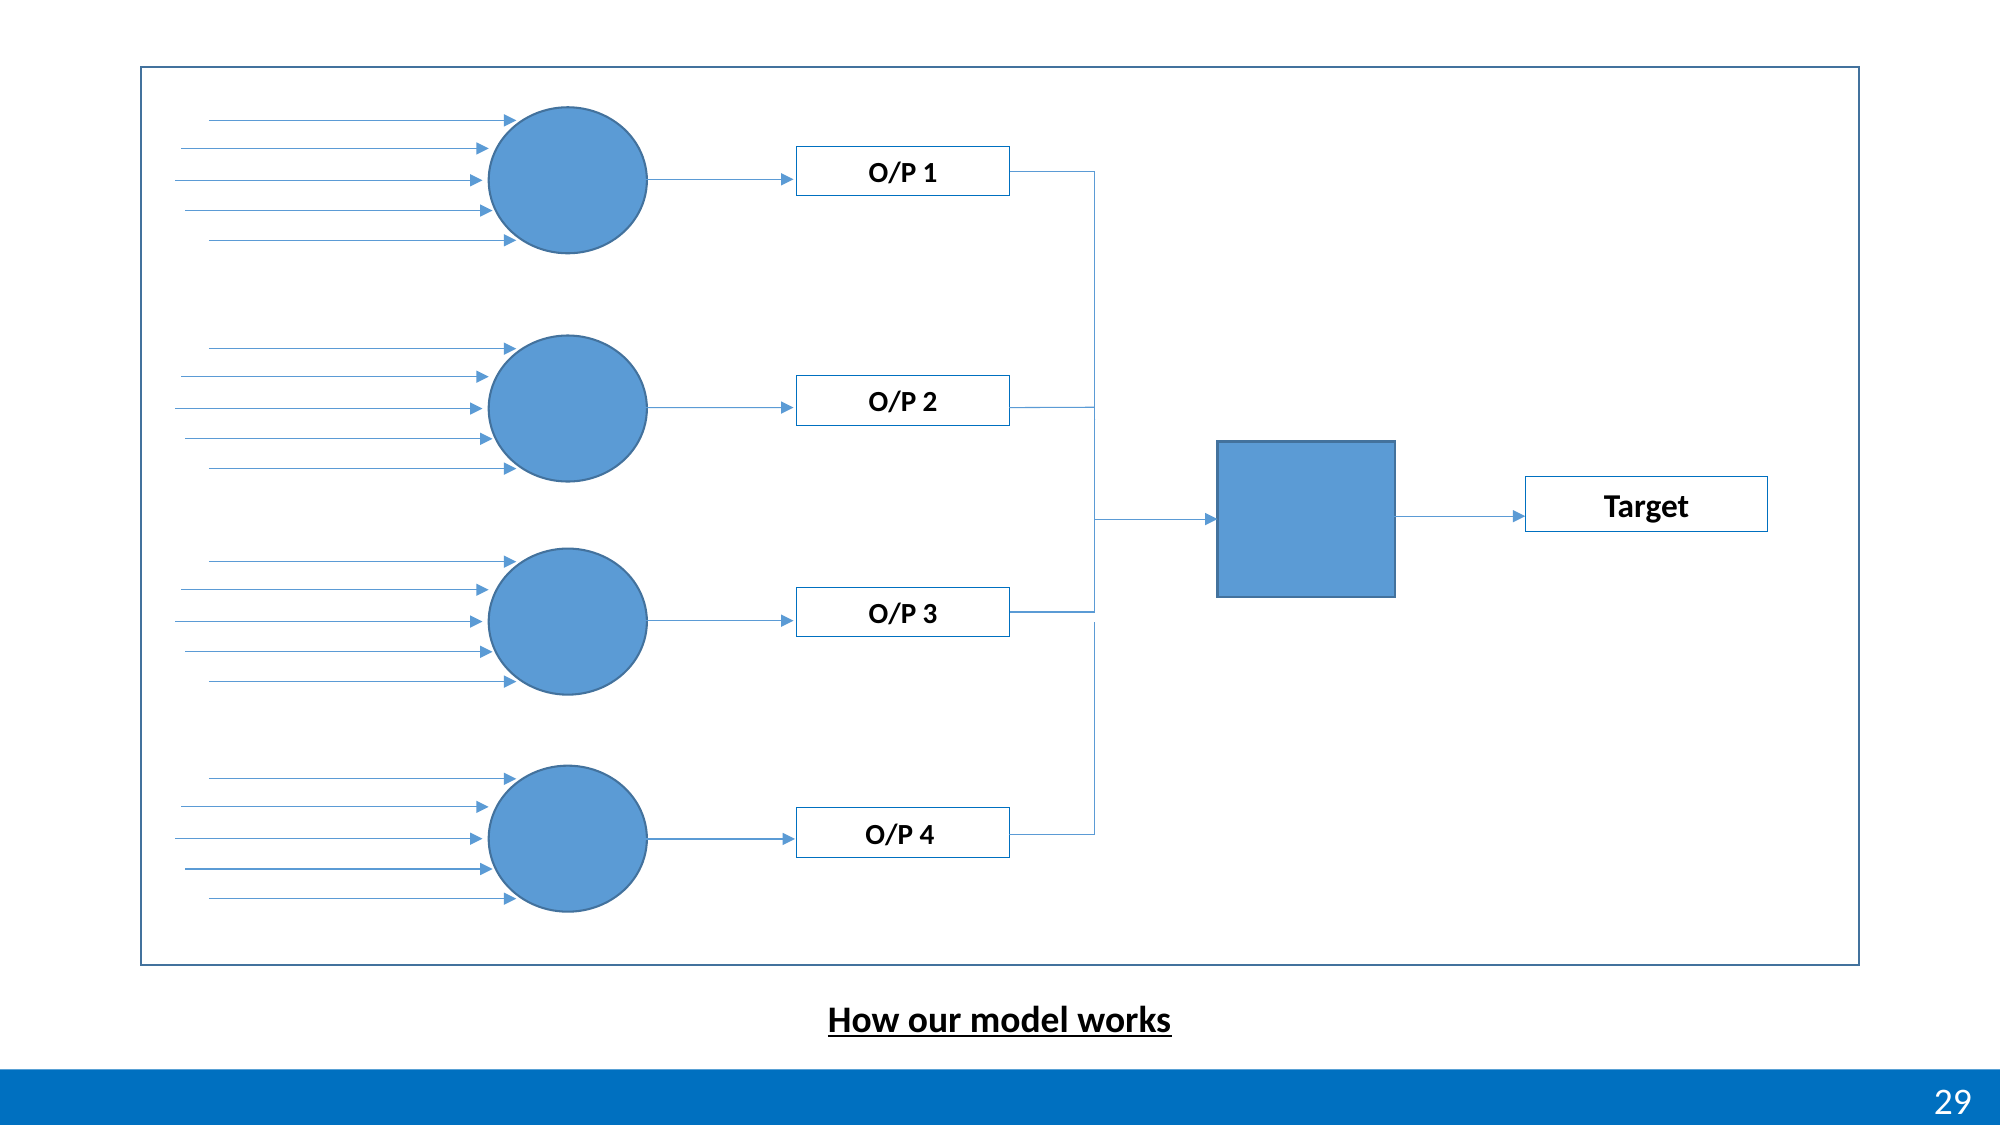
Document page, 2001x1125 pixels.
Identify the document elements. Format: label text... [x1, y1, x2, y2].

text_box 29 [1911, 1069, 1987, 1125]
text_box [0, 1068, 2000, 1125]
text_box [140, 66, 1860, 966]
text_box How our model works [813, 987, 1187, 1047]
